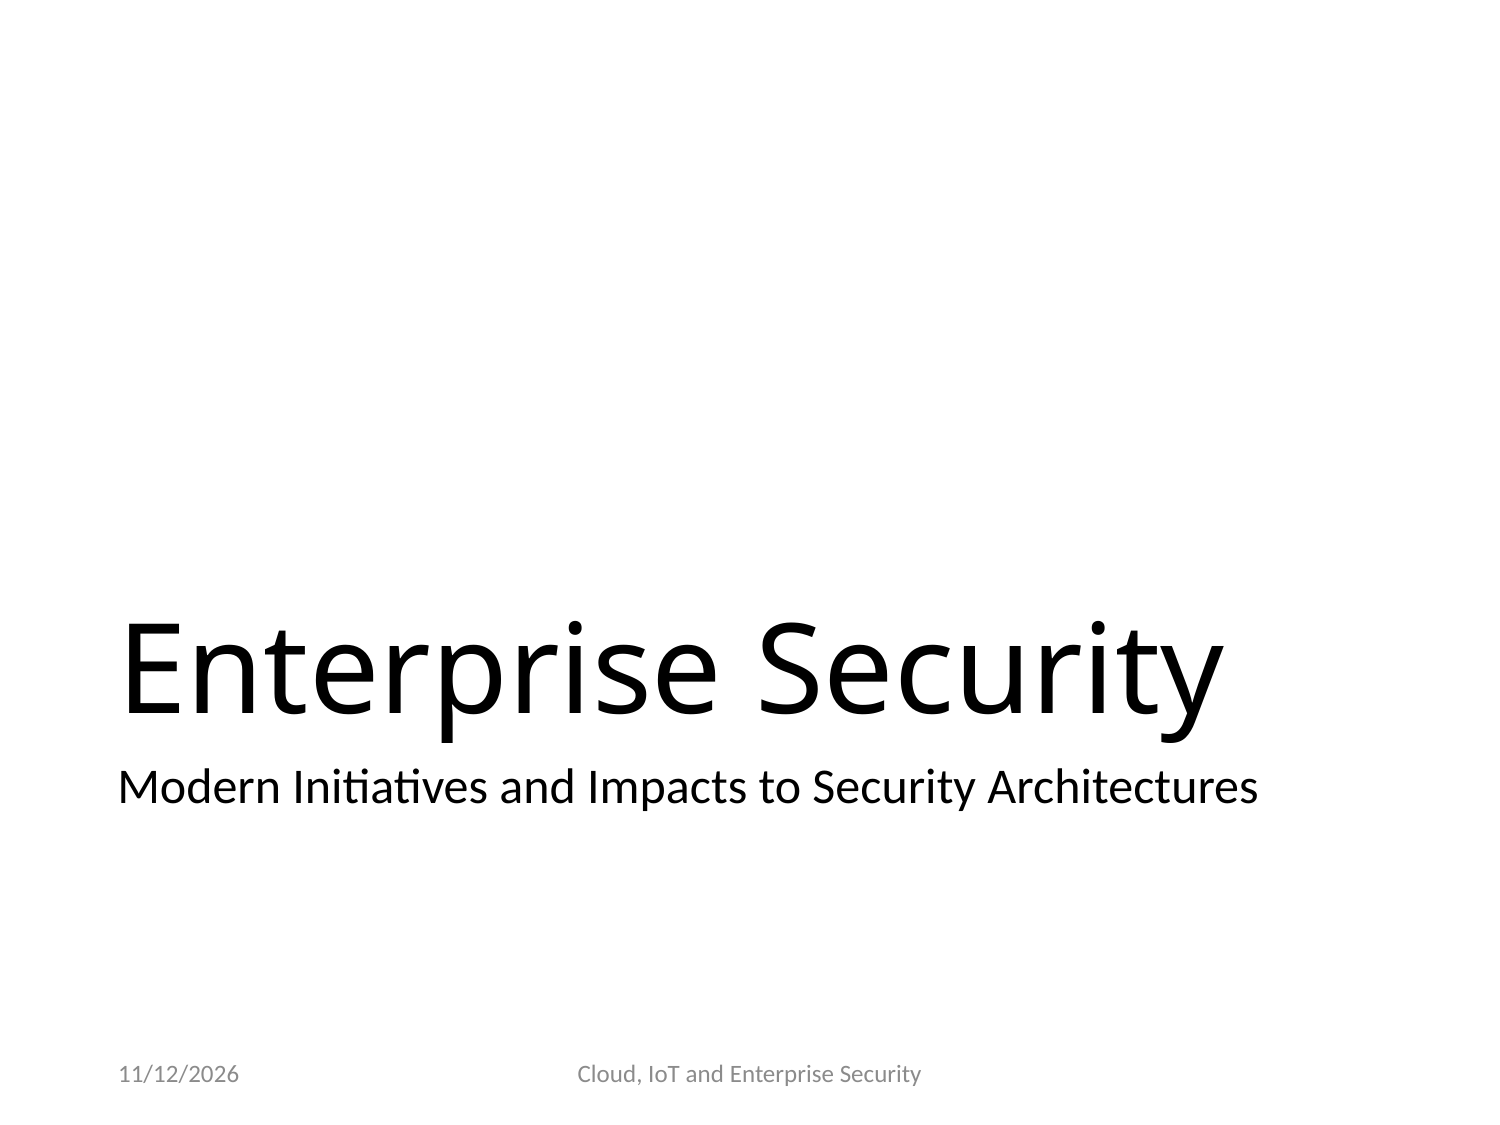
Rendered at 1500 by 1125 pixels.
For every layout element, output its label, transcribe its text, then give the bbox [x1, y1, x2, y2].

list Modern Initiatives and Impacts to Security Architectures [102, 752, 1397, 999]
title Enterprise Security [102, 280, 1397, 749]
footer Cloud, IoT and Enterprise Security [496, 1042, 1004, 1103]
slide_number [103, 1042, 441, 1103]
